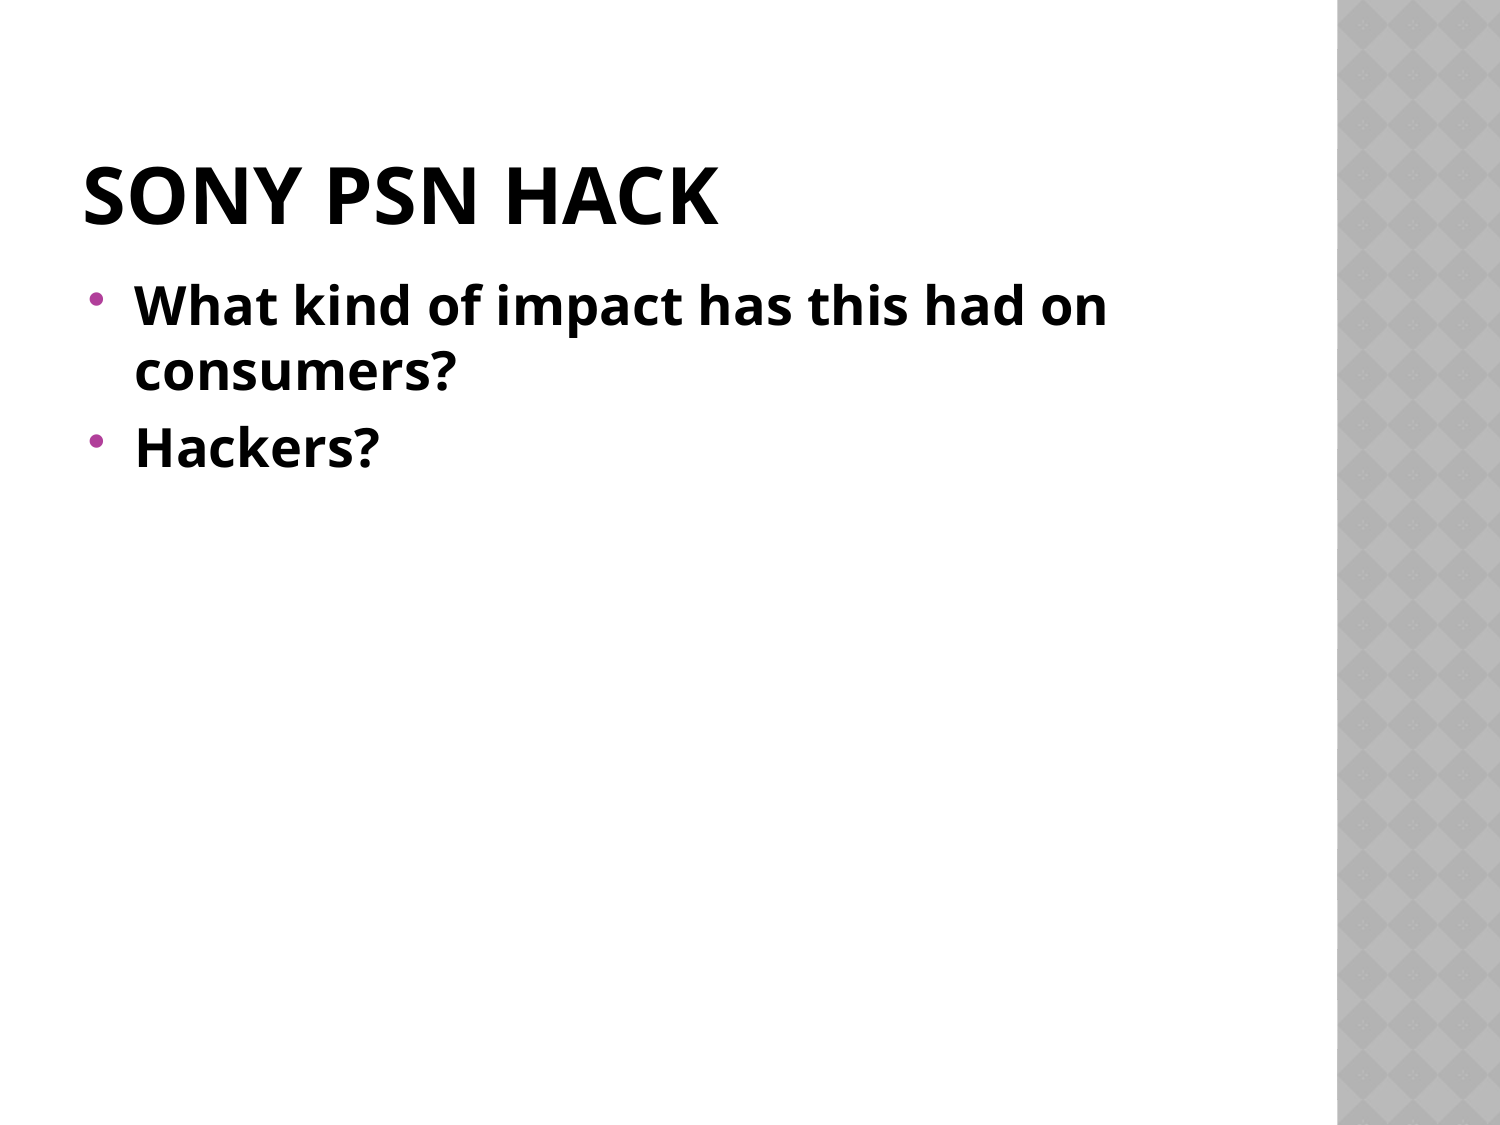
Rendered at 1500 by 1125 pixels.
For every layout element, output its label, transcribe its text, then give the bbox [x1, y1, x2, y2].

title Sony PSN Hack [75, 52, 1263, 240]
list What kind of impact has this had on consumers? Hackers? [75, 264, 1263, 1059]
